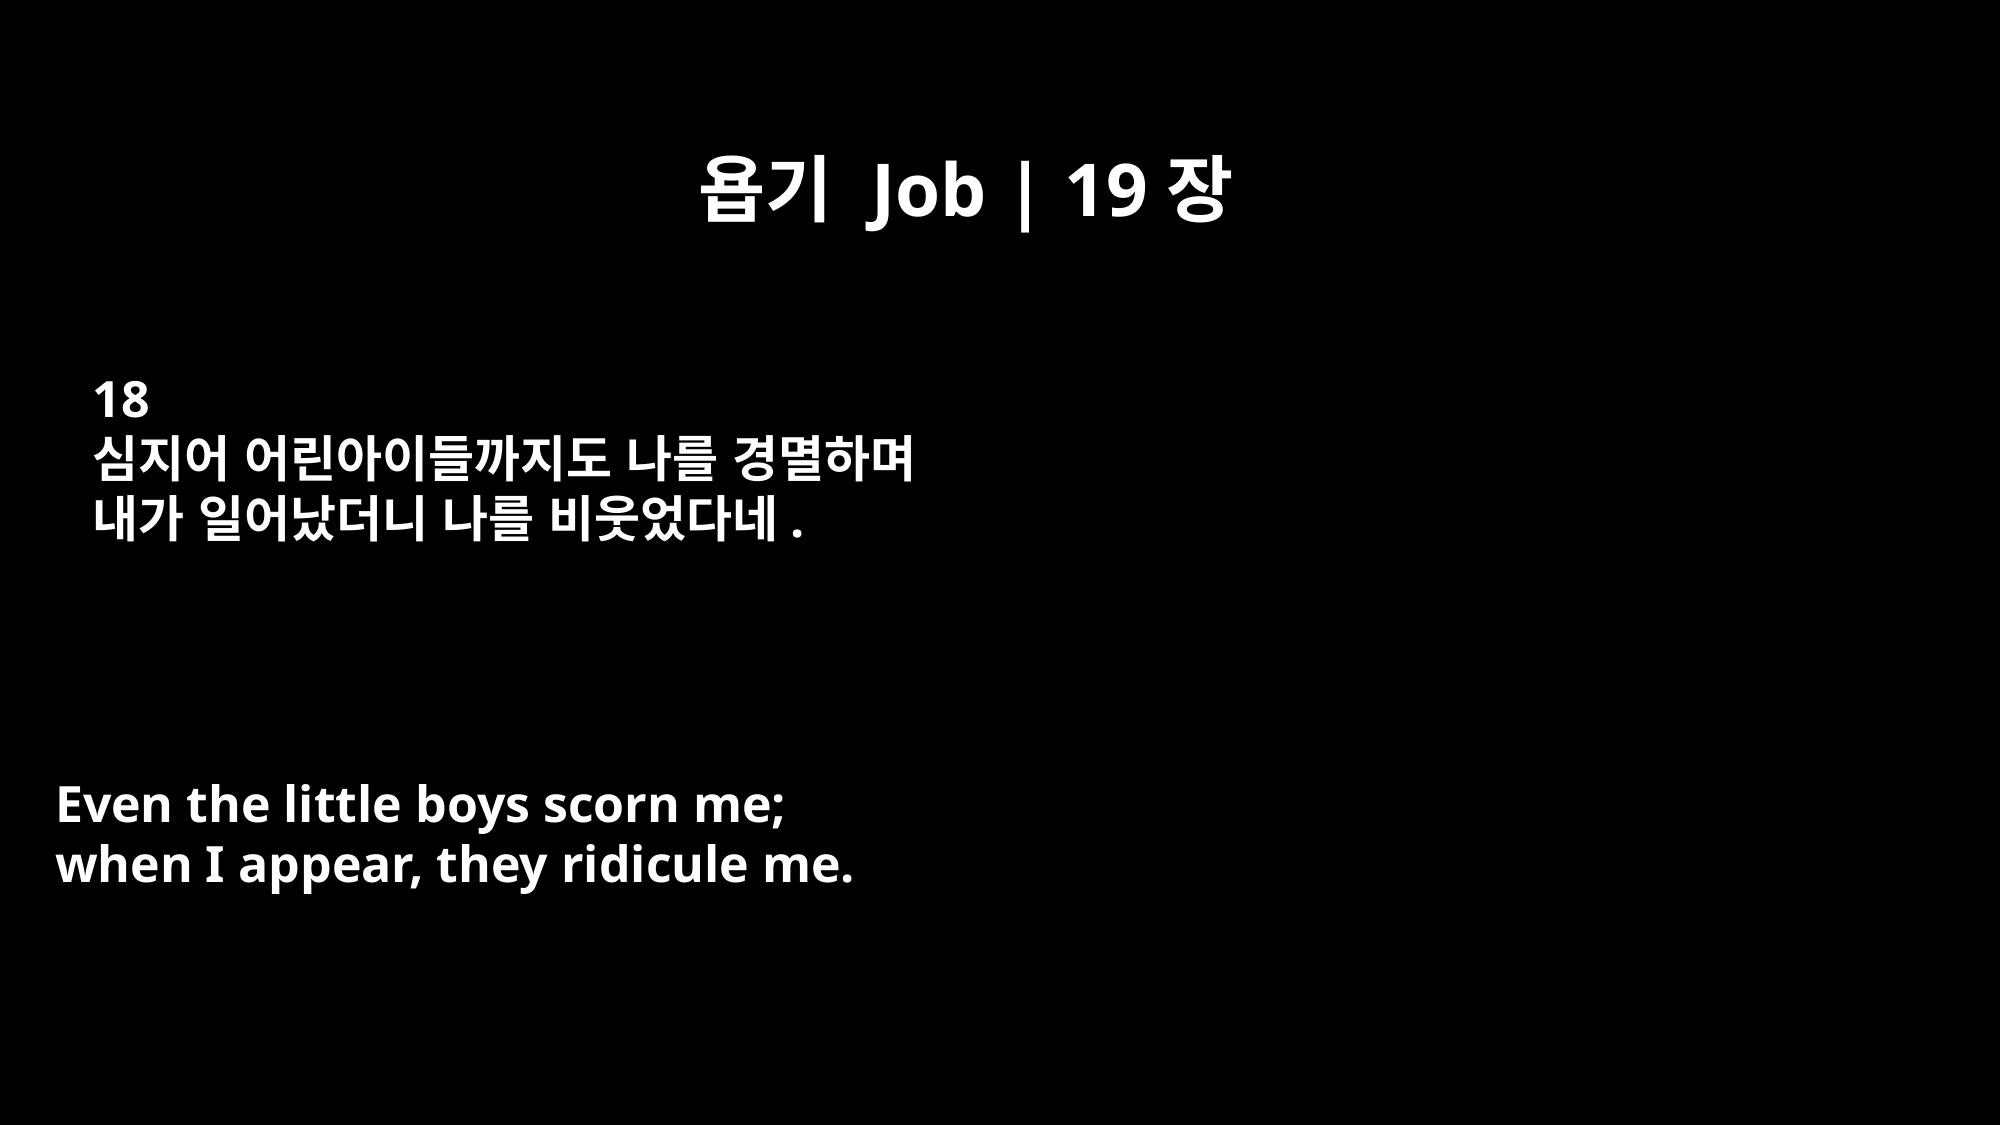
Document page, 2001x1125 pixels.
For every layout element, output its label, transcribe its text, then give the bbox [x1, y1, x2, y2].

text_box 욥기 Job | 19장 [683, 136, 1249, 239]
text_box 18 심지어 어린아이들까지도 나를 경멸하며 내가 일어났더니 나를 비웃었다네. [77, 359, 946, 555]
text_box Even the little boys scorn me; when I appear, they ridicule me. [40, 764, 871, 900]
